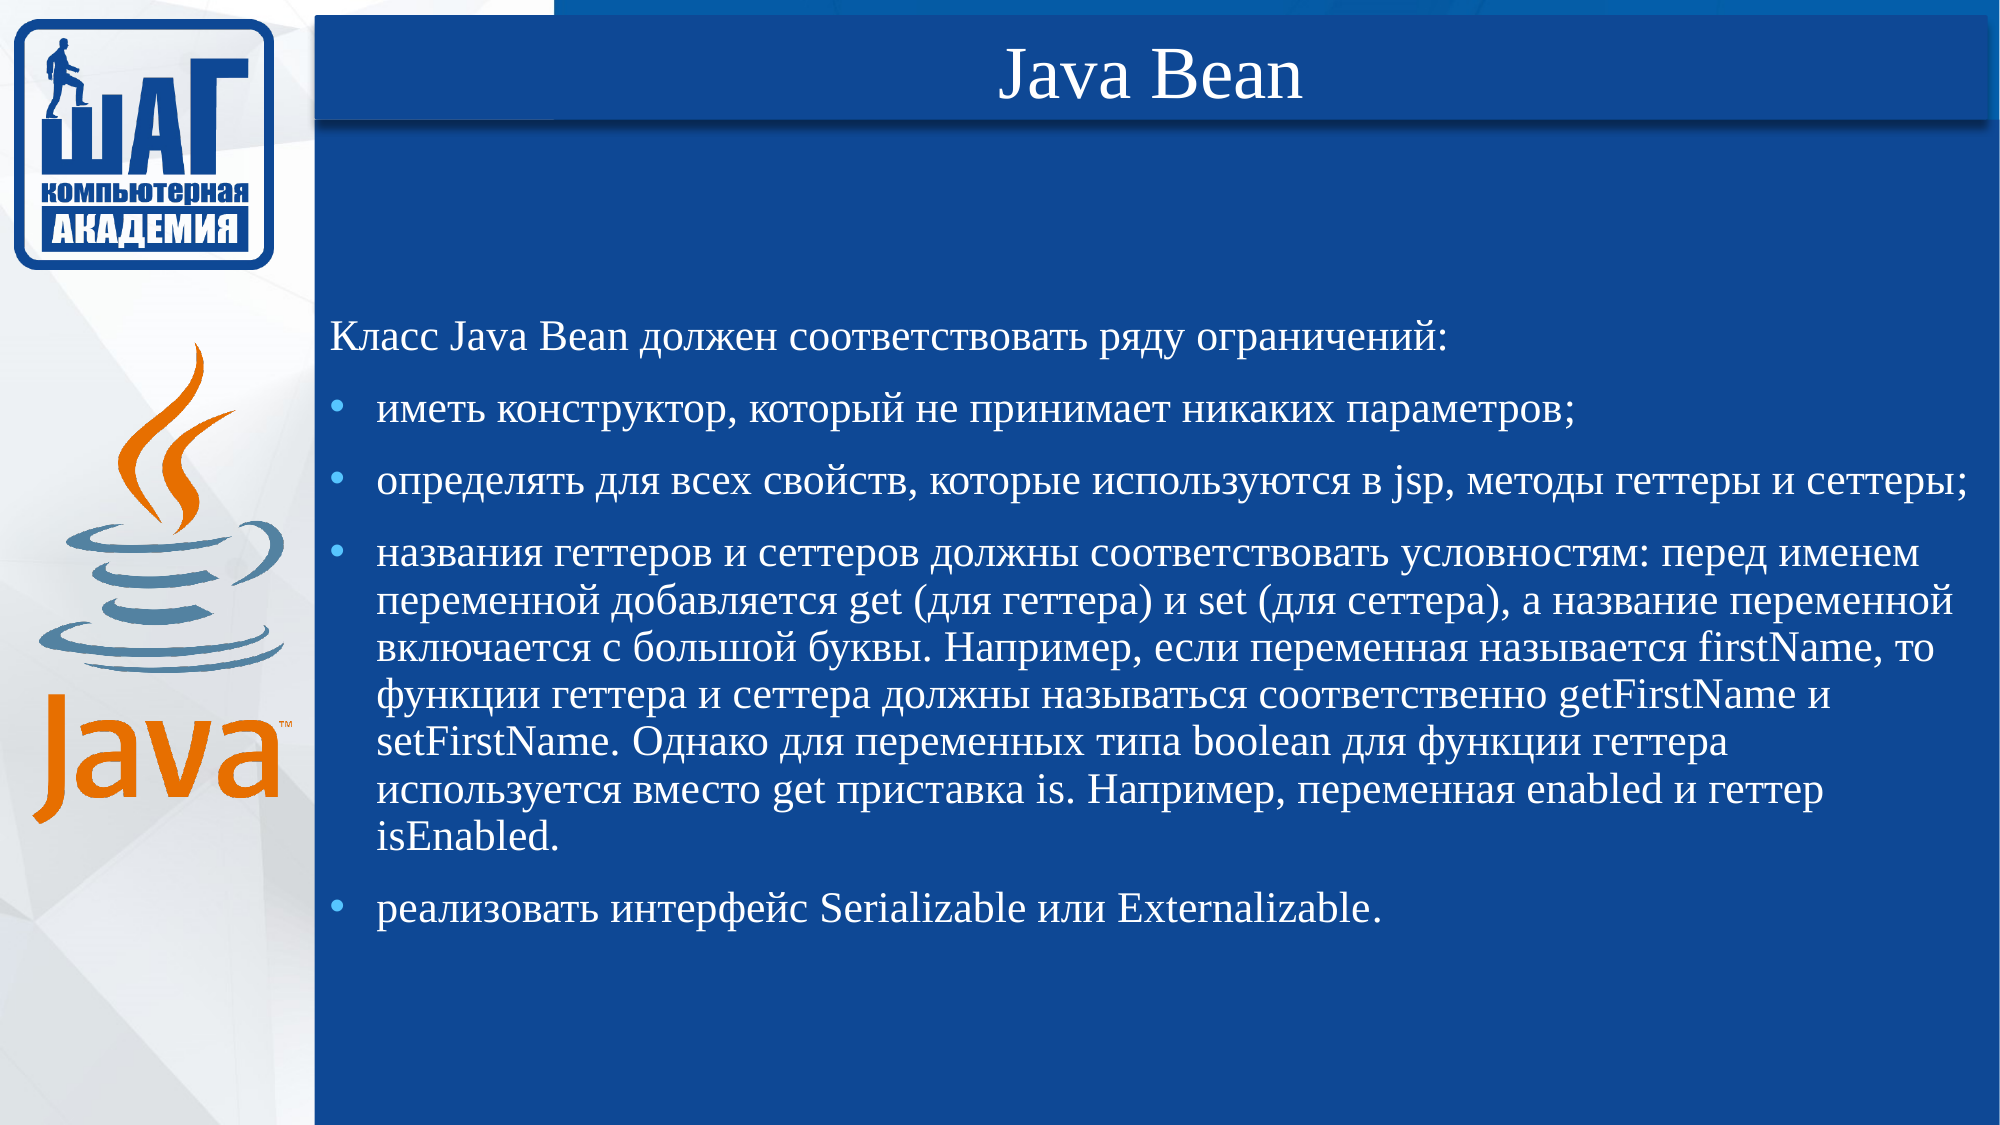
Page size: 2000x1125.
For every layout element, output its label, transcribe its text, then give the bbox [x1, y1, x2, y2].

list Класс Java Bean должен соответствовать ряду ограничений: иметь конструктор, который не принимает никаких параметров; определять для всех свойств, которые используются в jsp, методы геттеры и сеттеры; названия геттеров и сеттеров должны соответствовать условностям: перед именем переменной добавляется get (для геттера) и set (для сеттера), а название переменной включается с большой буквы. Например, если переменная называется firstName, то функции геттера и сеттера должны называться соответственно getFirstName и setFirstName. Однако для переменных типа boolean для функции геттера используется вместо get приставка is. Например, переменная enabled и геттер isEnabled. реализовать интерфейс Serializable или Externalizable. [314, 119, 2000, 1125]
text_box Java Bean [314, 15, 1988, 120]
picture [0, 0, 2000, 1125]
